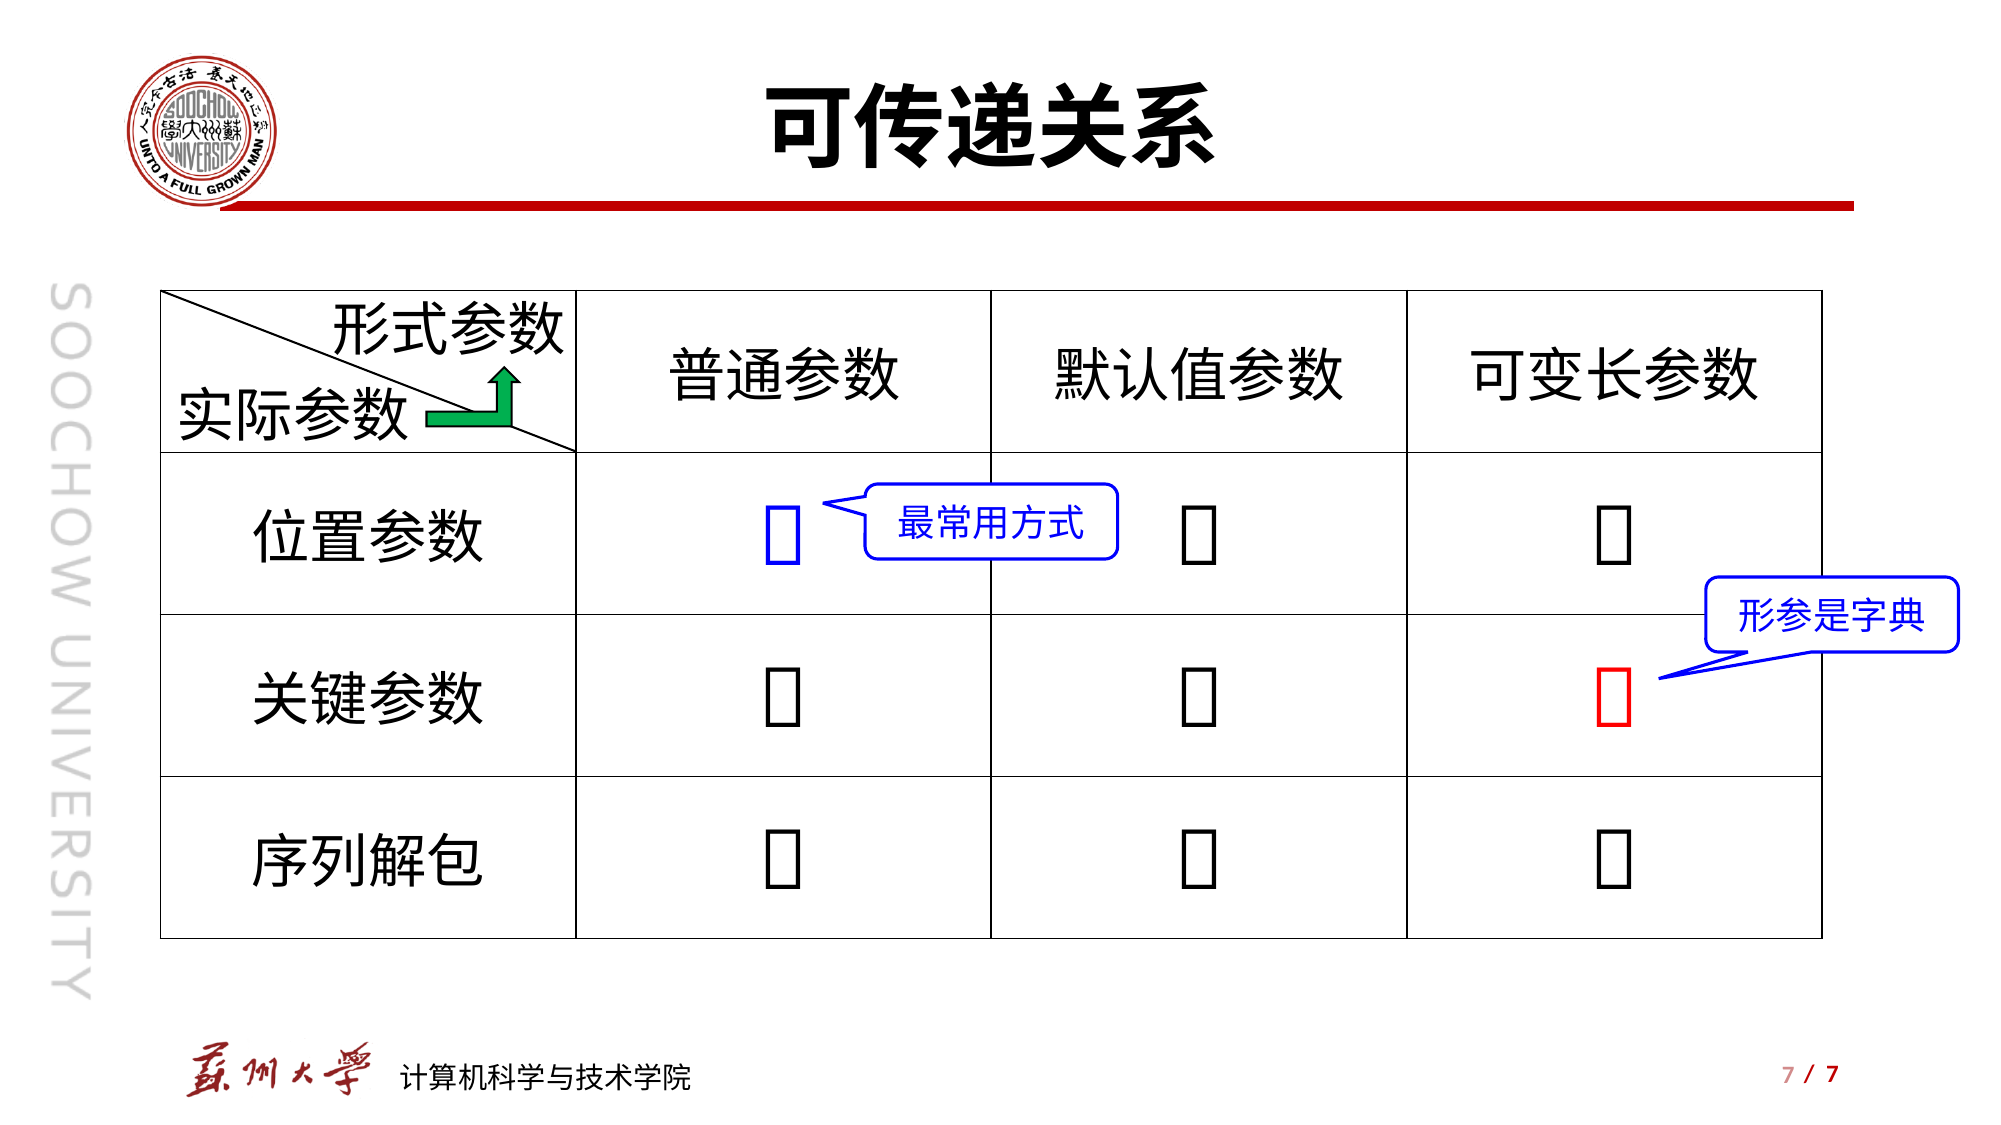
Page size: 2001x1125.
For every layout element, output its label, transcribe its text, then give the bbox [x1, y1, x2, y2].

table_cell  [992, 453, 1406, 614]
table_cell 关键参数 [161, 615, 575, 776]
table_cell 序列解包 [161, 777, 575, 938]
table_header 默认值参数 [992, 291, 1406, 452]
text_box 实际参数 [162, 452, 425, 456]
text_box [160, 290, 576, 452]
table_cell  [1408, 777, 1821, 938]
table_header 可变长参数 [1408, 291, 1821, 452]
text_box 最常用方式 [822, 482, 1119, 561]
picture [41, 267, 103, 1012]
picture [184, 1038, 380, 1099]
text_box 形参是字典 [1658, 575, 1960, 680]
table_cell  [992, 777, 1406, 938]
text_box 形式参数 [317, 285, 581, 370]
table_header 普通参数 [577, 291, 990, 452]
table_cell  [1408, 615, 1821, 776]
table_cell  [992, 615, 1406, 776]
table_cell  [1408, 453, 1821, 614]
title 可传递关系 [128, 60, 1854, 202]
table_cell  [577, 453, 990, 614]
table_cell  [577, 615, 990, 776]
table_cell  [577, 777, 990, 938]
table_cell 位置参数 [161, 453, 575, 614]
picture [122, 51, 282, 211]
slide_number 7 [1414, 1043, 1810, 1104]
